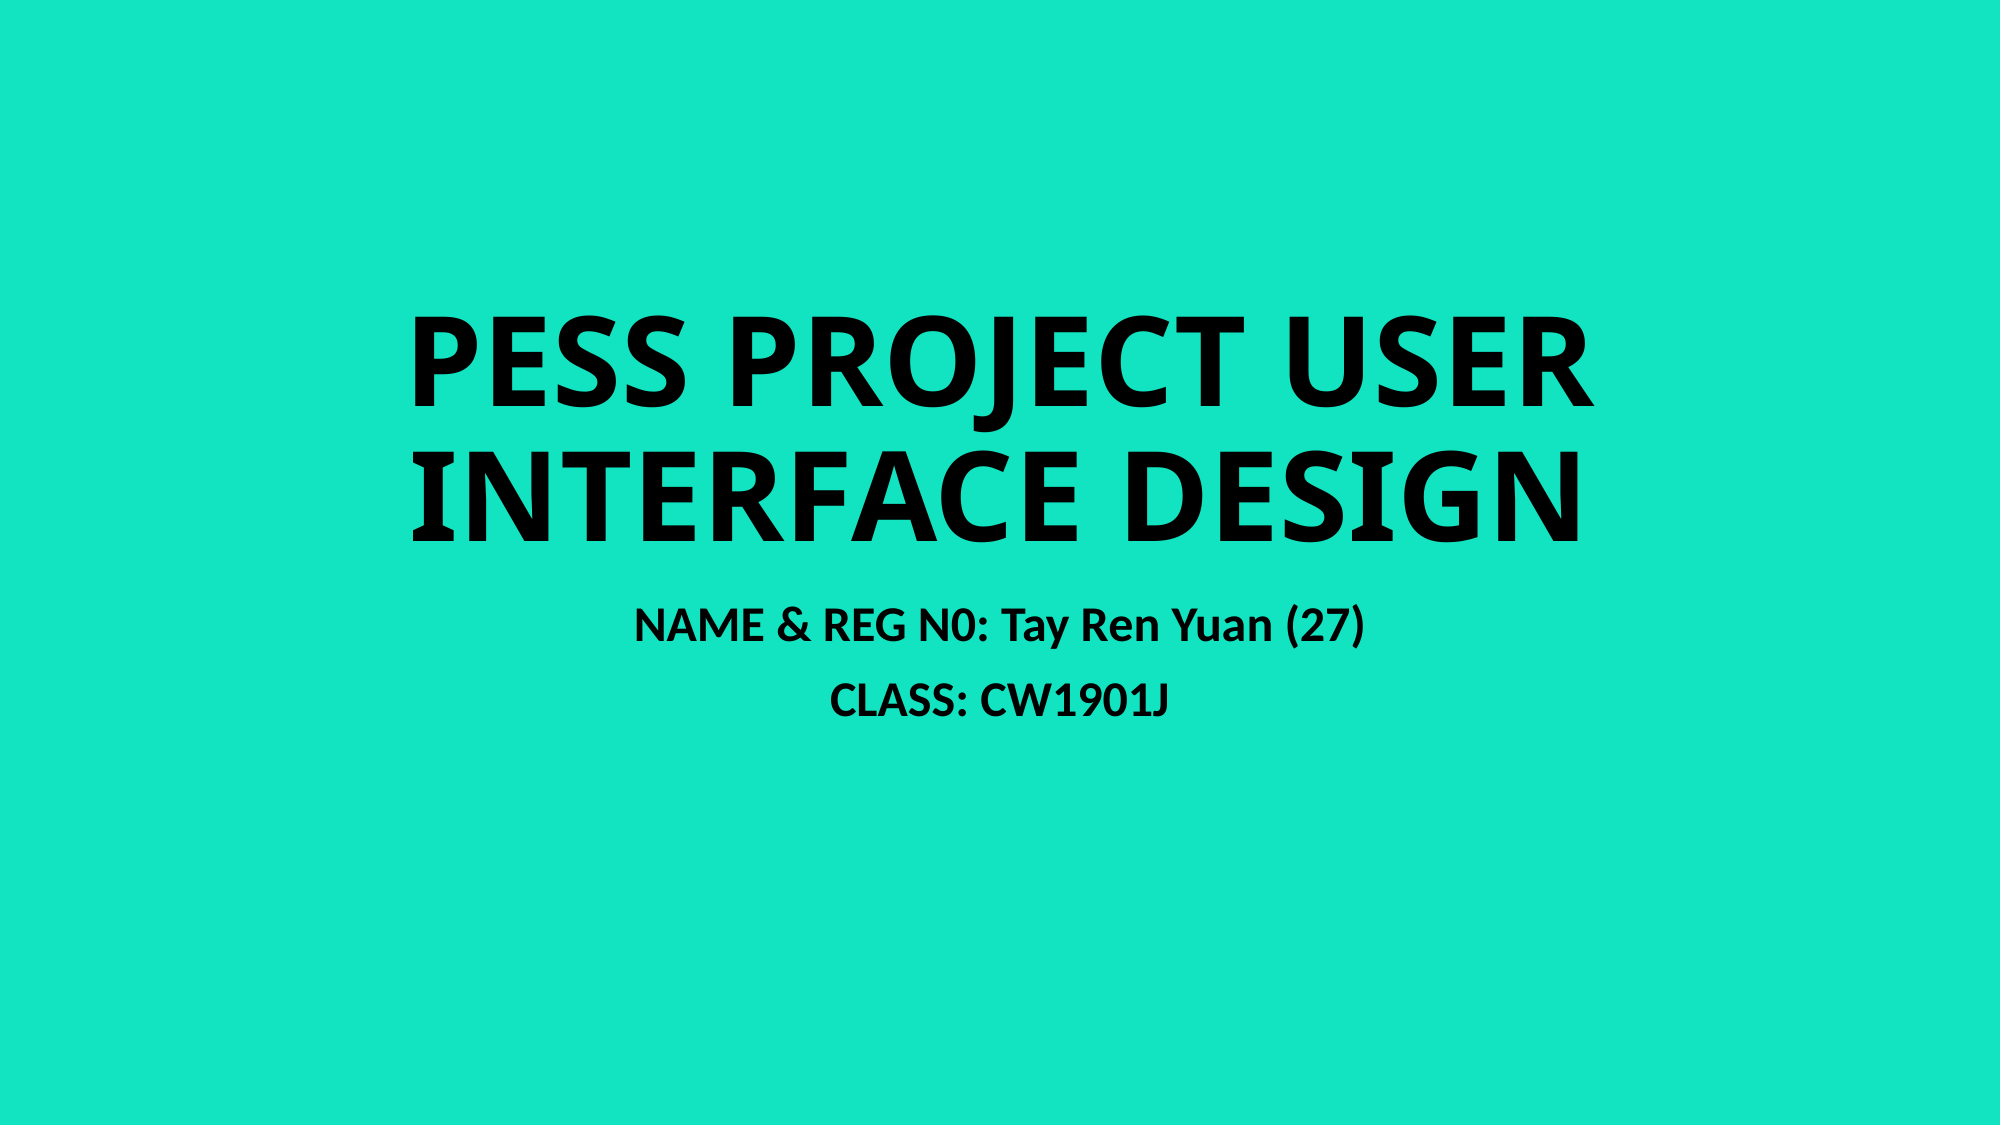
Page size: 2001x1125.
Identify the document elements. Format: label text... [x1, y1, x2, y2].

title PESS PROJECT USER INTERFACE DESIGN [249, 184, 1750, 576]
subtitle NAME & REG N0: Tay Ren Yuan (27) CLASS: CW1901J [249, 590, 1750, 863]
